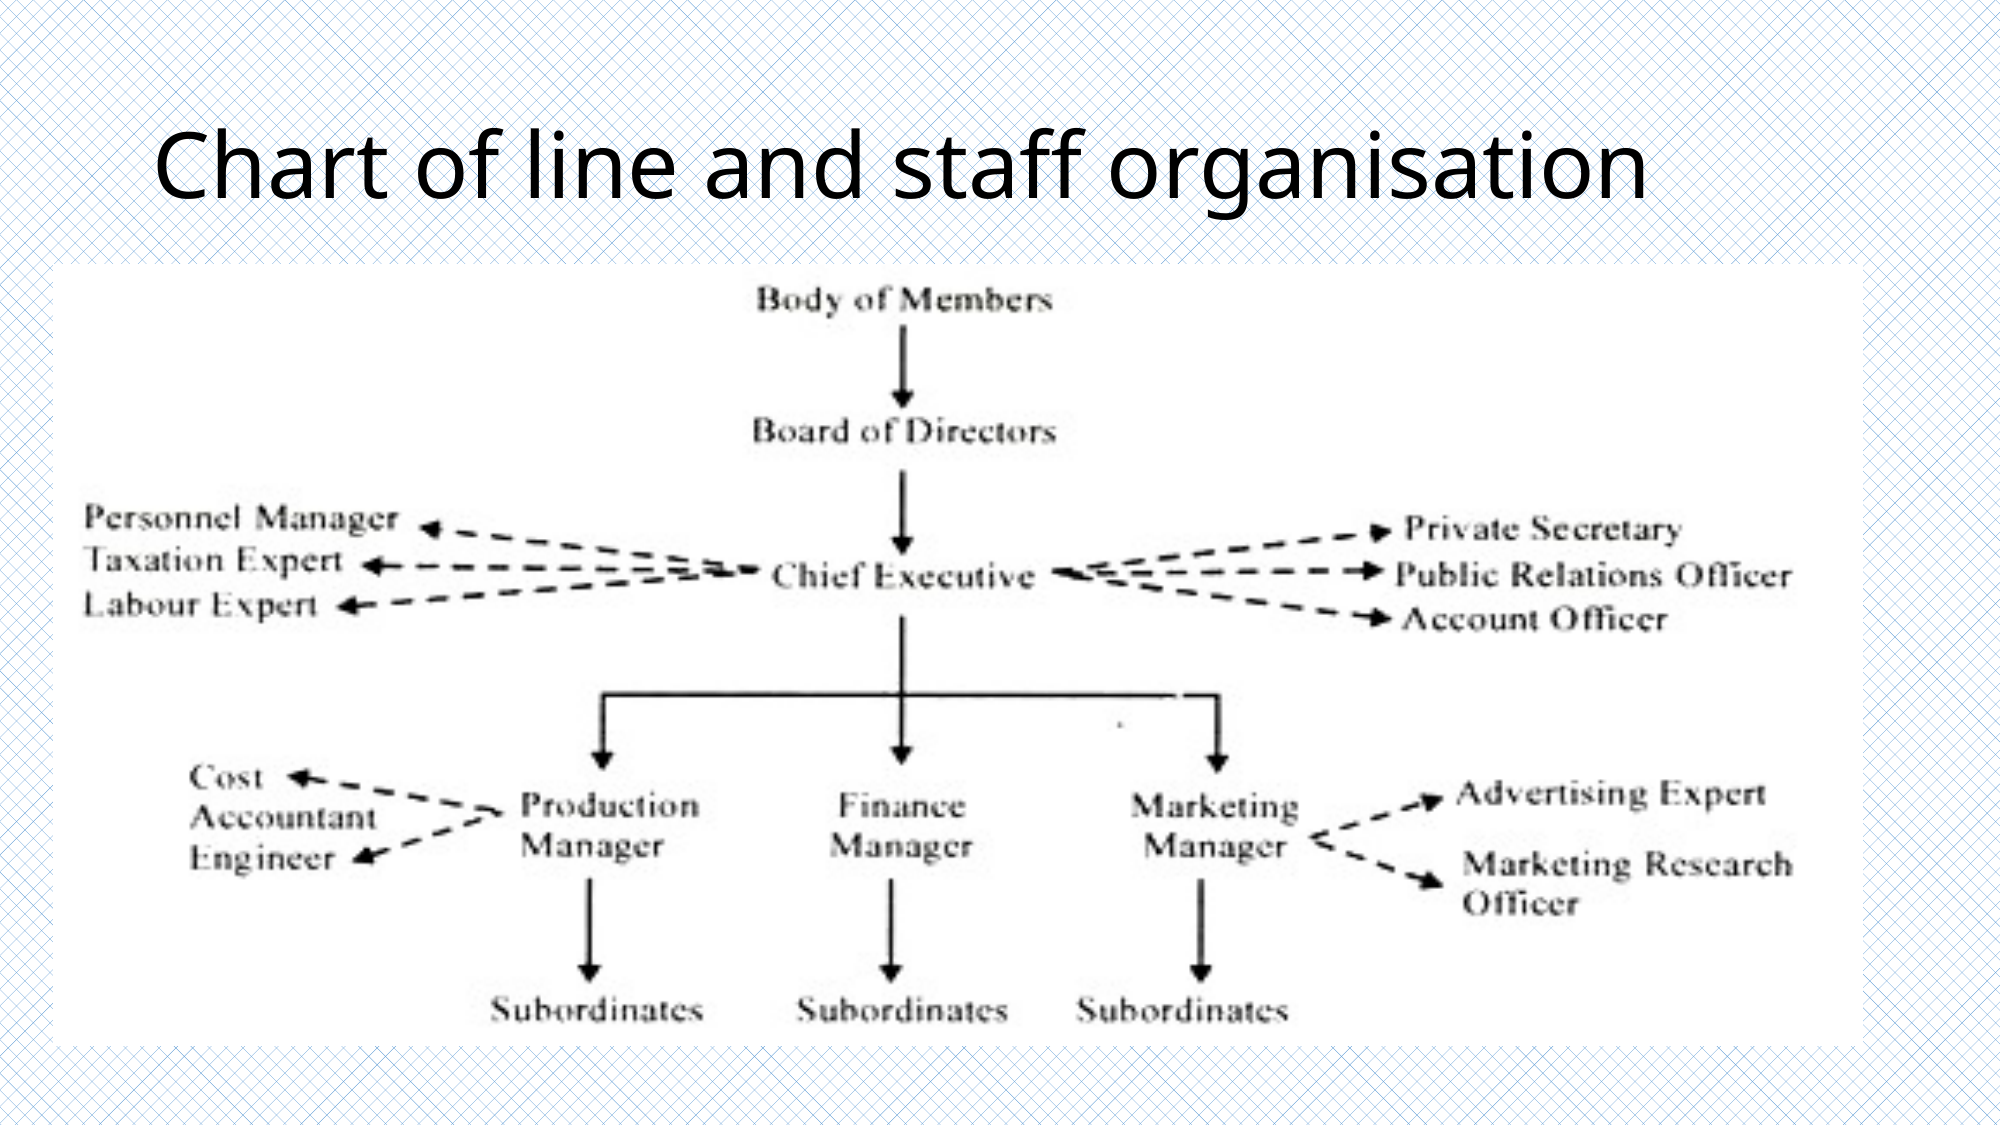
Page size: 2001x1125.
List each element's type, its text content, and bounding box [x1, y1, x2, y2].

title Chart of line and staff organisation [137, 59, 1863, 264]
picture [52, 264, 1863, 1046]
